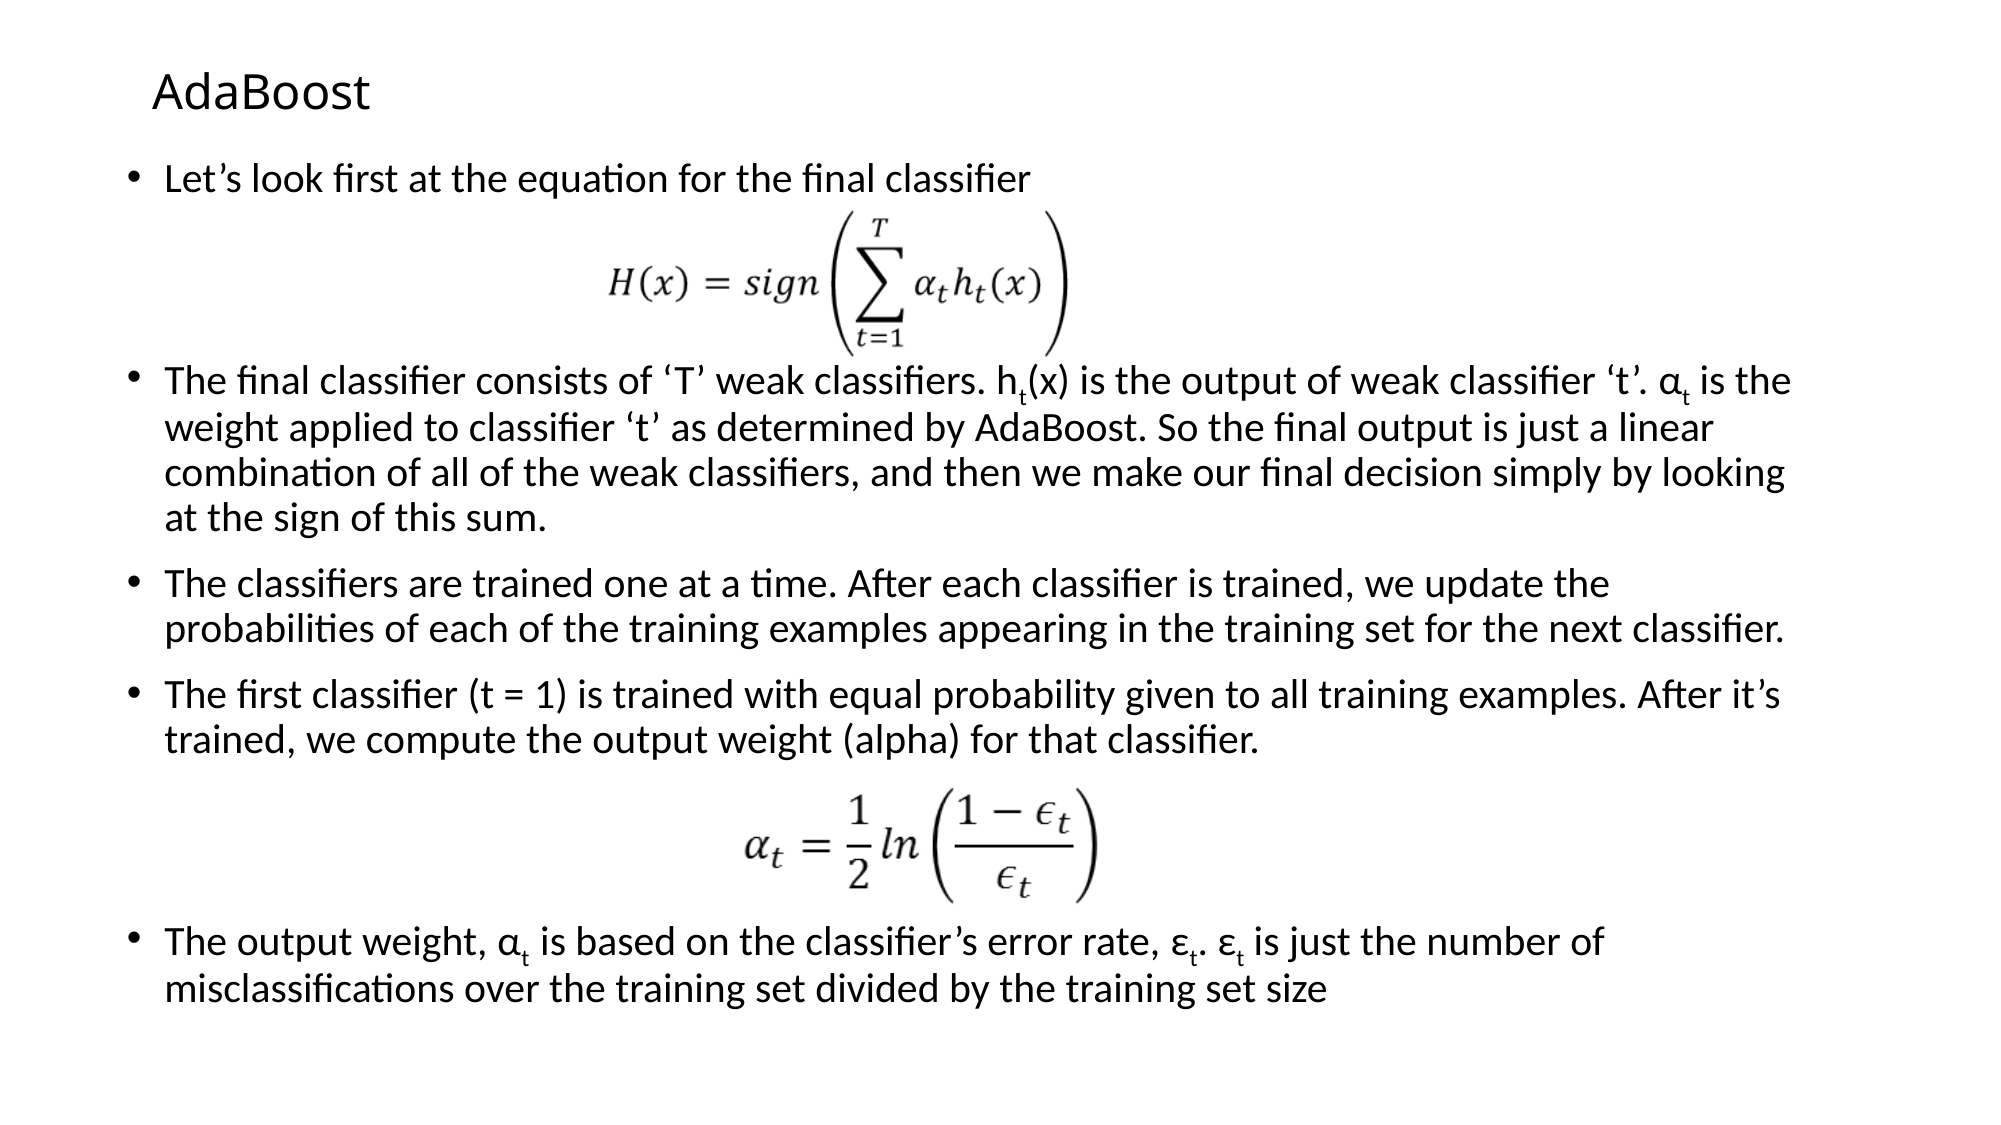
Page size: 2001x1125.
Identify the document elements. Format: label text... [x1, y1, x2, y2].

list Let’s look first at the equation for the final classifier The final classifier consists of ‘T’ weak classifiers. ht(x) is the output of weak classifier ‘t’. αt is the weight applied to classifier ‘t’ as determined by AdaBoost. So the final output is just a linear combination of all of the weak classifiers, and then we make our final decision simply by looking at the sign of this sum. The classifiers are trained one at a time. After each classifier is trained, we update the probabilities of each of the training examples appearing in the training set for the next classifier. The first classifier (t = 1) is trained with equal probability given to all training examples. After it’s trained, we compute the output weight (alpha) for that classifier. The output weight, αt is based on the classifier’s error rate, εt. εt is just the number of misclassifications over the training set divided by the training set size [111, 148, 1837, 1091]
picture [712, 768, 1132, 917]
picture [581, 194, 1097, 369]
title AdaBoost [137, 59, 1863, 128]
